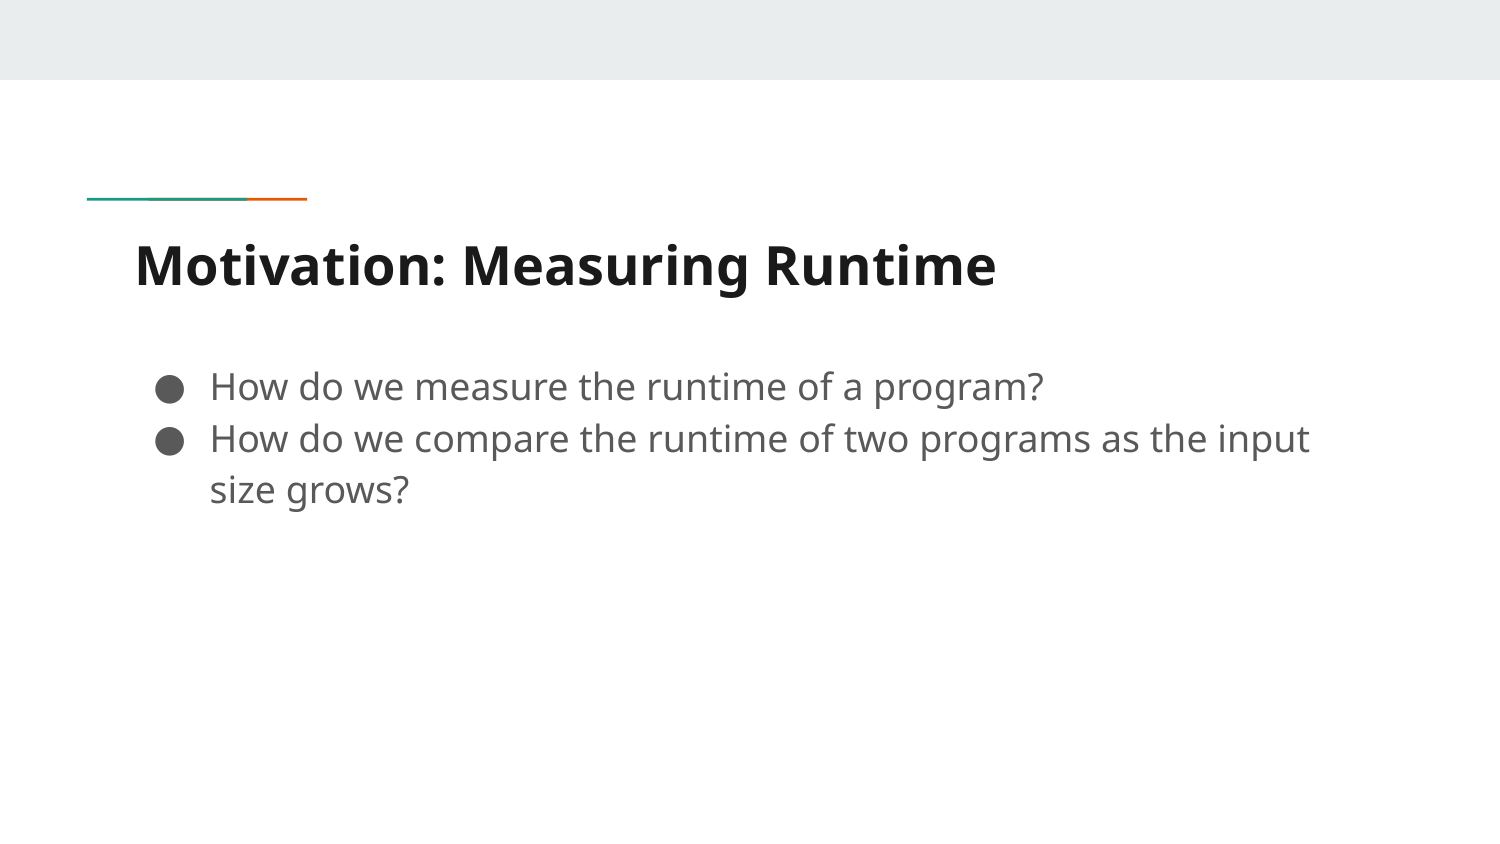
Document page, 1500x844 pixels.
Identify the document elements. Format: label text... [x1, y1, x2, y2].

list How do we measure the runtime of a program? How do we compare the runtime of two programs as the input size grows? [119, 341, 1381, 712]
title Motivation: Measuring Runtime [119, 216, 1381, 305]
